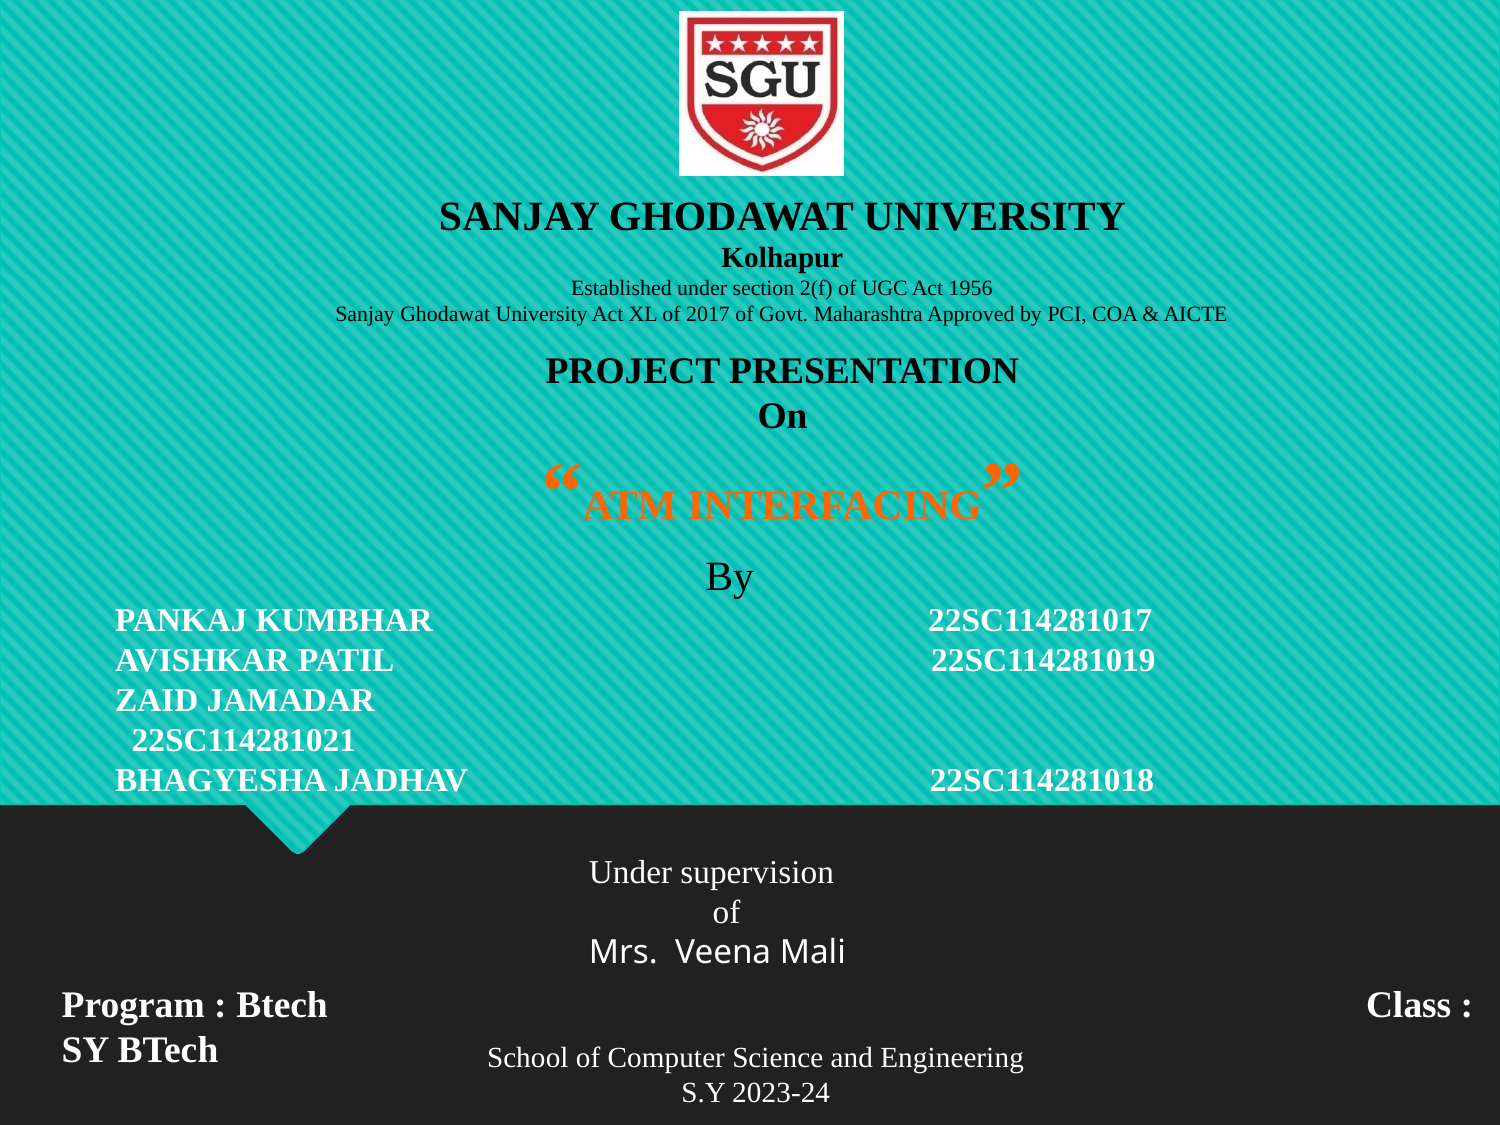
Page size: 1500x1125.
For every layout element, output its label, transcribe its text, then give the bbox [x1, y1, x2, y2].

text_box Program : Btech Class : SY BTech [46, 972, 1500, 1078]
picture [679, 11, 844, 176]
text_box SANJAY GHODAWAT UNIVERSITY Kolhapur Established under section 2(f) of UGC Act 1956 Sanjay Ghodawat University Act XL of 2017 of Govt. Maharashtra Approved by PCI, COA & AICTE PROJECT PRESENTATION On “ATM INTERFACING” [81, 168, 1418, 536]
text_box School of Computer Science and Engineering S.Y 2023-24 [363, 1031, 1149, 1116]
text_box By PANKAJ KUMBHAR 22SC114281017 AVISHKAR PATIL 22SC114281019 ZAID JAMADAR 22SC114281021 BHAGYESHA JADHAV 22SC114281018 [100, 540, 1360, 846]
text_box Under supervision of Mrs. Veena Mali [574, 843, 891, 1018]
